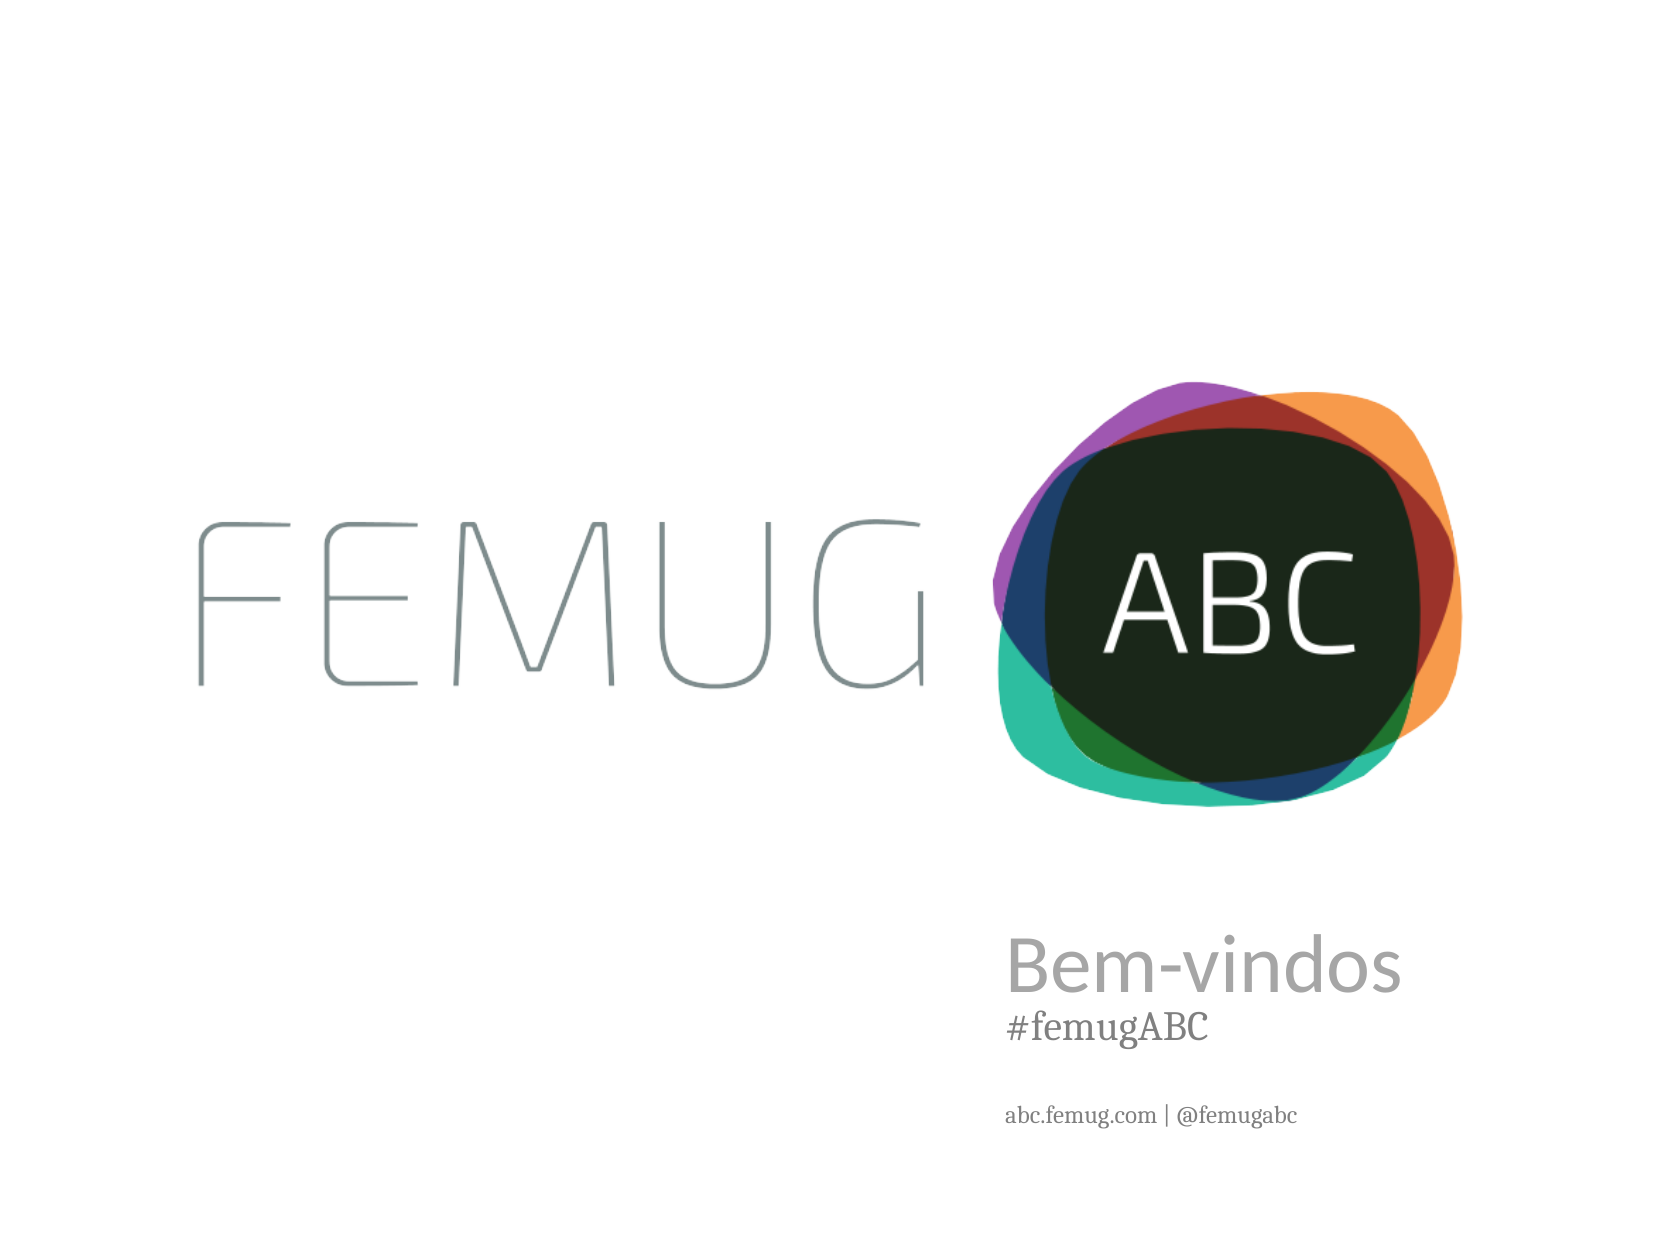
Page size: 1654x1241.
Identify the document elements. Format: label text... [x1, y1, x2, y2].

text_box #femugABC abc.femug.com | @femugabc [1005, 997, 1543, 1130]
text_box Bem-vindos [1005, 951, 1520, 997]
picture [137, 224, 1524, 943]
